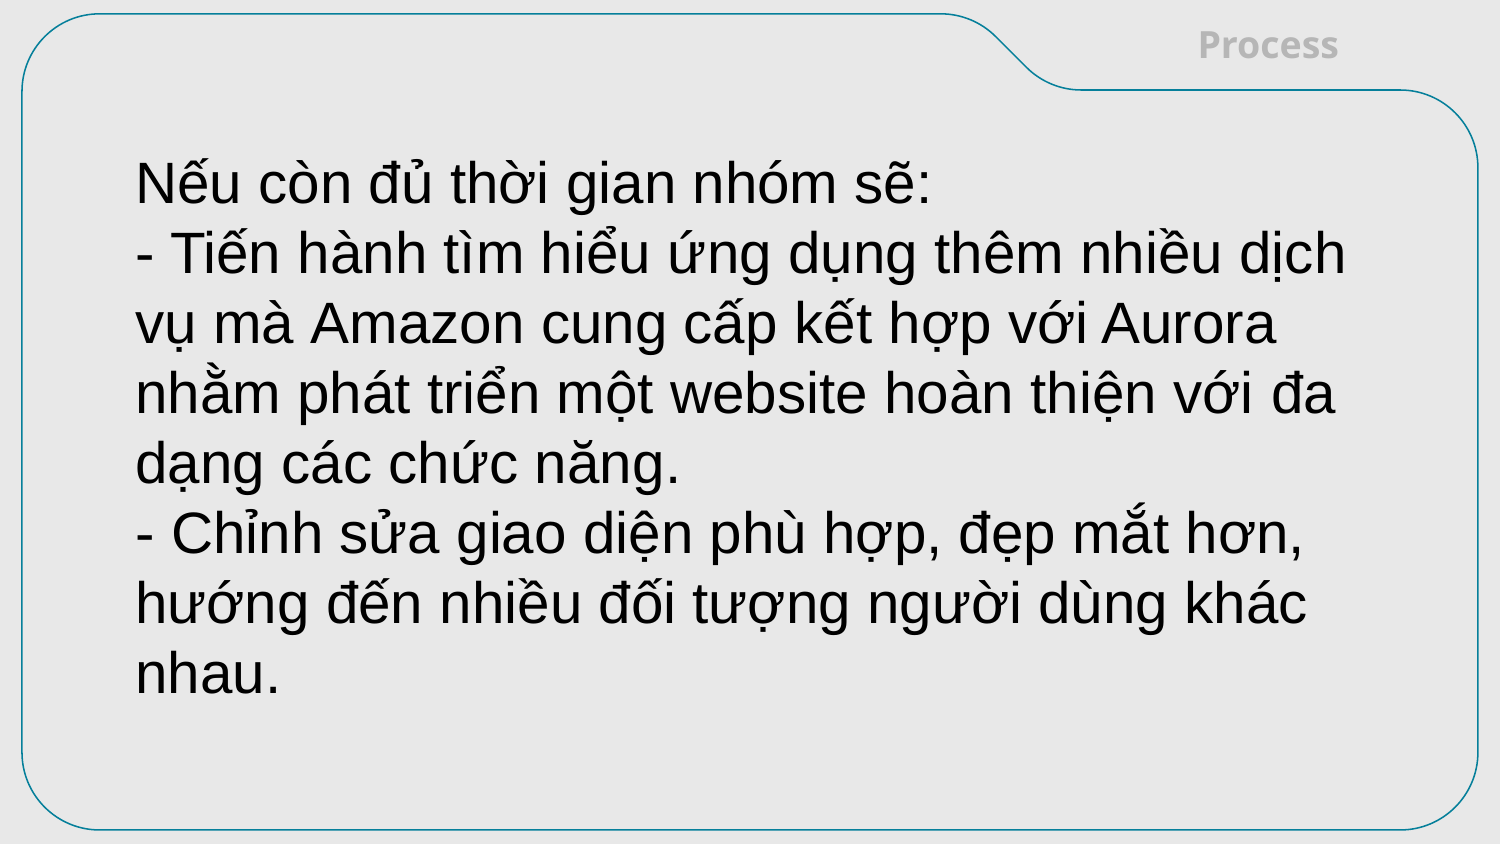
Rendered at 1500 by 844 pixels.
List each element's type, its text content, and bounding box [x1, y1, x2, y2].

text_box Process [1079, 13, 1458, 75]
text_box Nếu còn đủ thời gian nhóm sẽ: - Tiến hành tìm hiểu ứng dụng thêm nhiều dịch vụ mà Amazon cung cấp kết hợp với Aurora nhằm phát triển một website hoàn thiện với đa dạng các chức năng. - Chỉnh sửa giao diện phù hợp, đẹp mắt hơn, hướng đến nhiều đối tượng người dùng khác nhau. [120, 137, 1378, 713]
